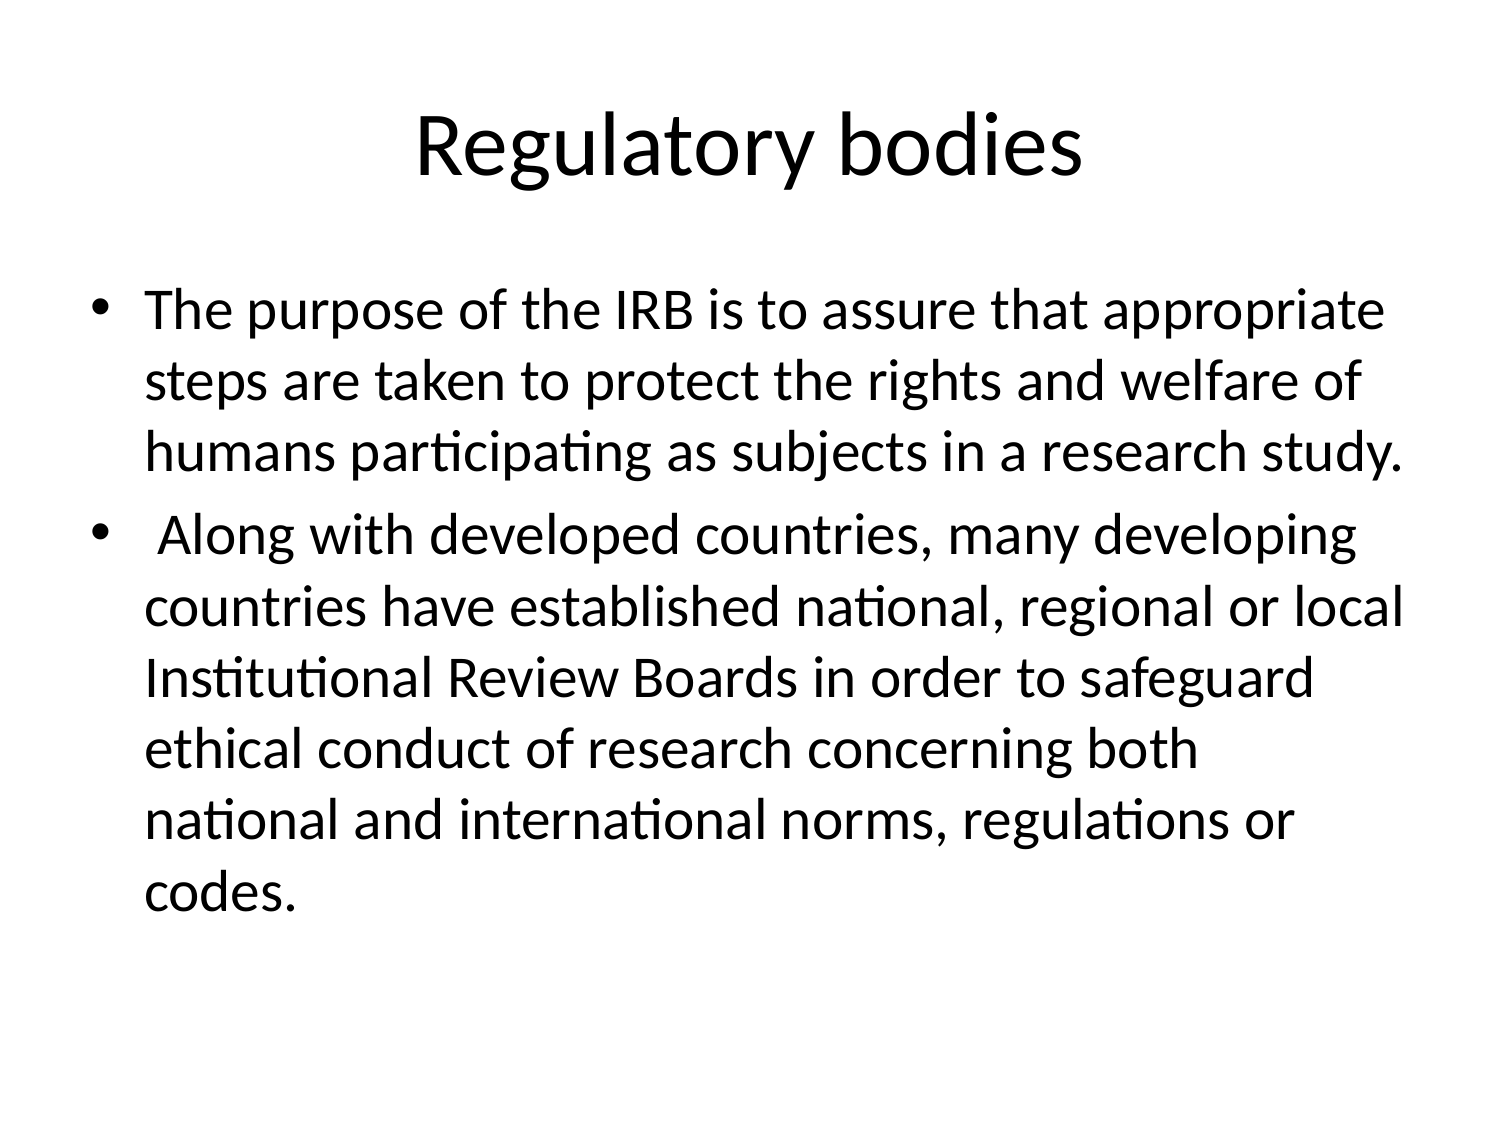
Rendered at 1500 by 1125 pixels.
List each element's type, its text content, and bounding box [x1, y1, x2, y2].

title Regulatory bodies [75, 45, 1425, 233]
list The purpose of the IRB is to assure that appropriate steps are taken to protect the rights and welfare of humans participating as subjects in a research study. Along with developed countries, many developing countries have established national, regional or local Institutional Review Boards in order to safeguard ethical conduct of research concerning both national and international norms, regulations or codes. [75, 262, 1425, 1005]
